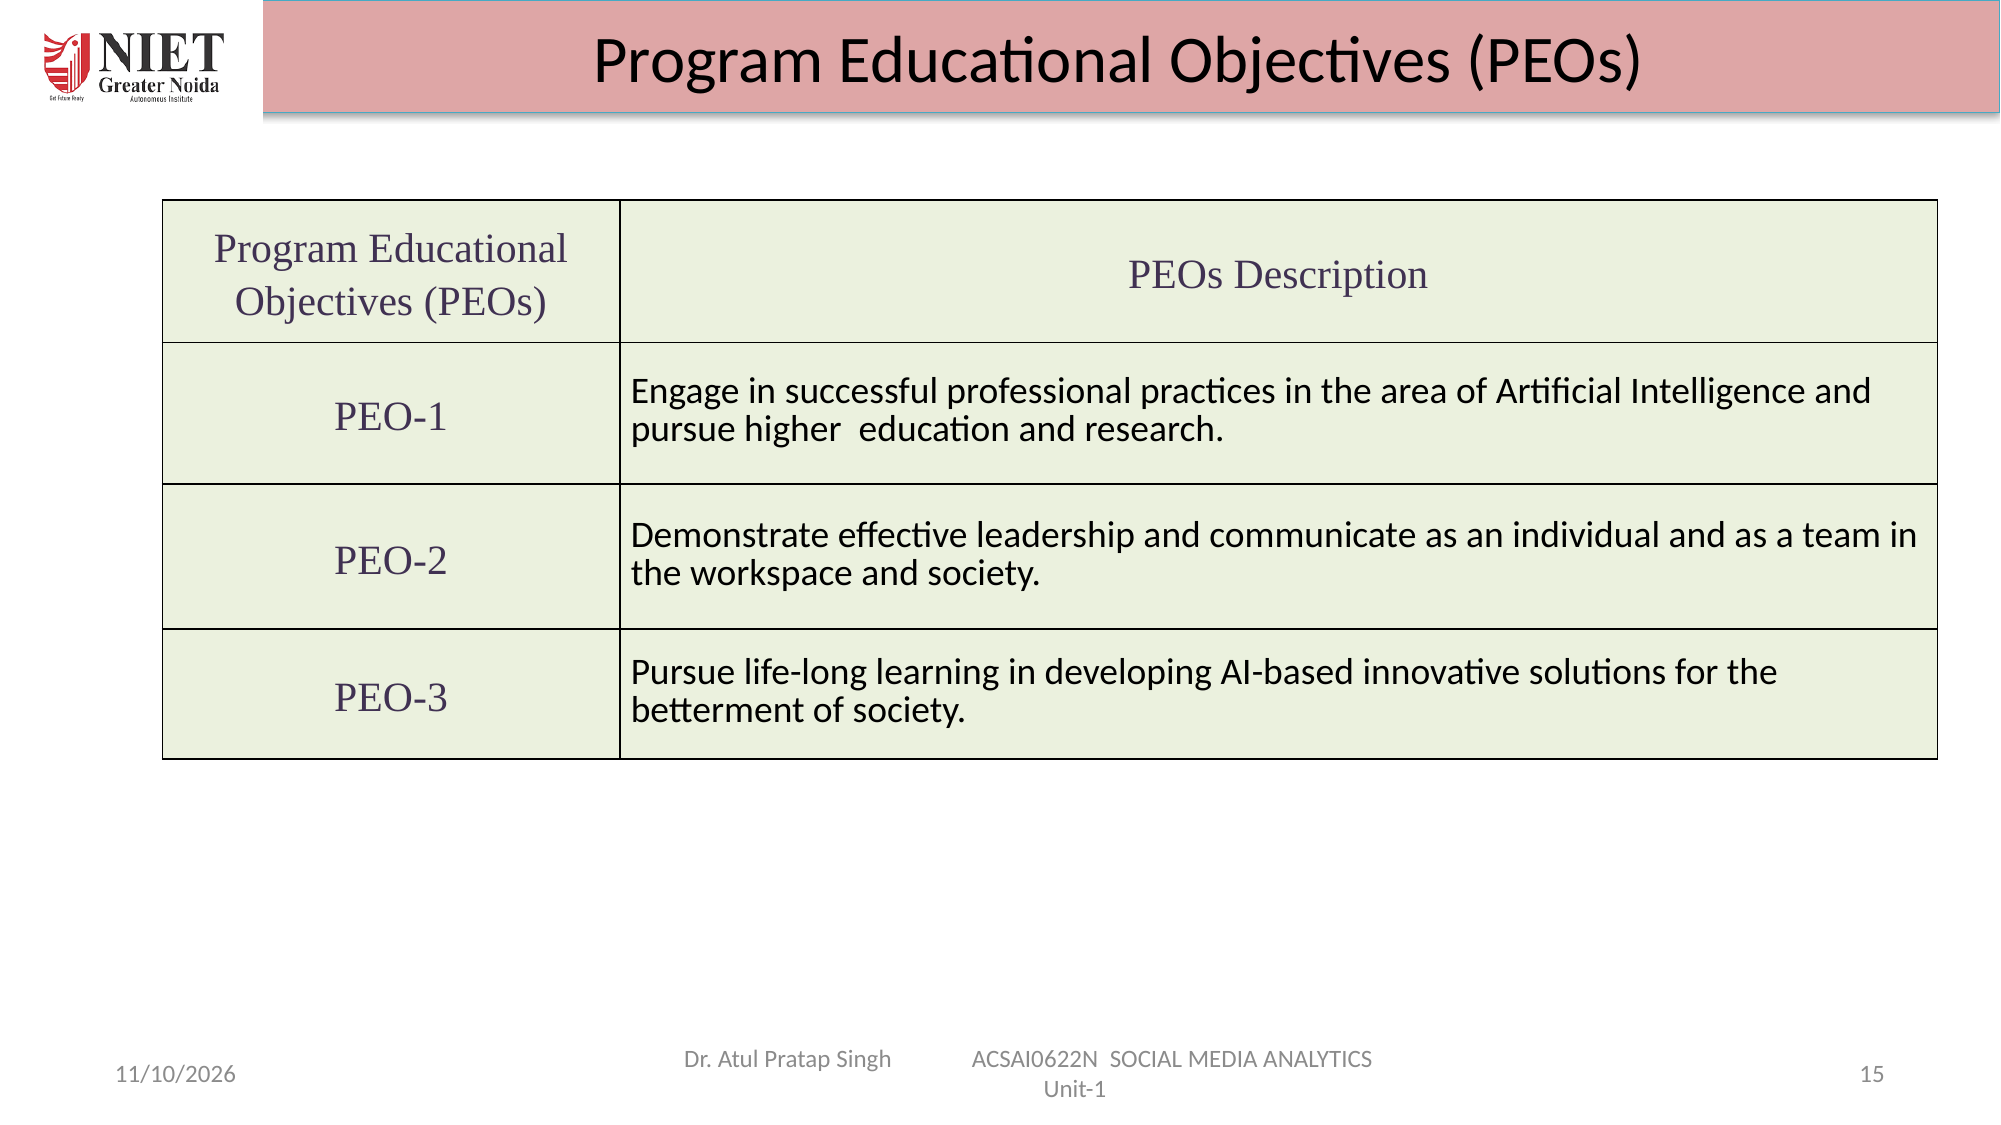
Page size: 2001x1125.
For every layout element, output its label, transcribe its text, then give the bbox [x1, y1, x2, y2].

table_cell PEO-1 [163, 343, 619, 483]
picture [2, 0, 263, 144]
table_cell PEO-3 [163, 630, 619, 758]
table_cell Engage in successful professional practices in the area of Artificial Intelligence and pursue higher education and research. [621, 343, 1937, 483]
table_cell PEO-2 [163, 485, 619, 628]
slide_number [99, 1042, 567, 1103]
table_cell Demonstrate effective leadership and communicate as an individual and as a team in the workspace and society. [621, 485, 1937, 628]
table_cell Pursue life-long learning in developing AI-based innovative solutions for the betterment of society. [621, 630, 1937, 758]
table_header Program Educational Objectives (PEOs) [163, 201, 619, 342]
text_box Program Educational Objectives (PEOs) [266, 0, 2000, 113]
footer Dr. Atul Pratap Singh ACSAI0622N SOCIAL MEDIA ANALYTICS Unit-1 [662, 1042, 1433, 1103]
table_header PEOs Description [621, 201, 1937, 342]
slide_number 15 [1433, 1042, 1900, 1103]
